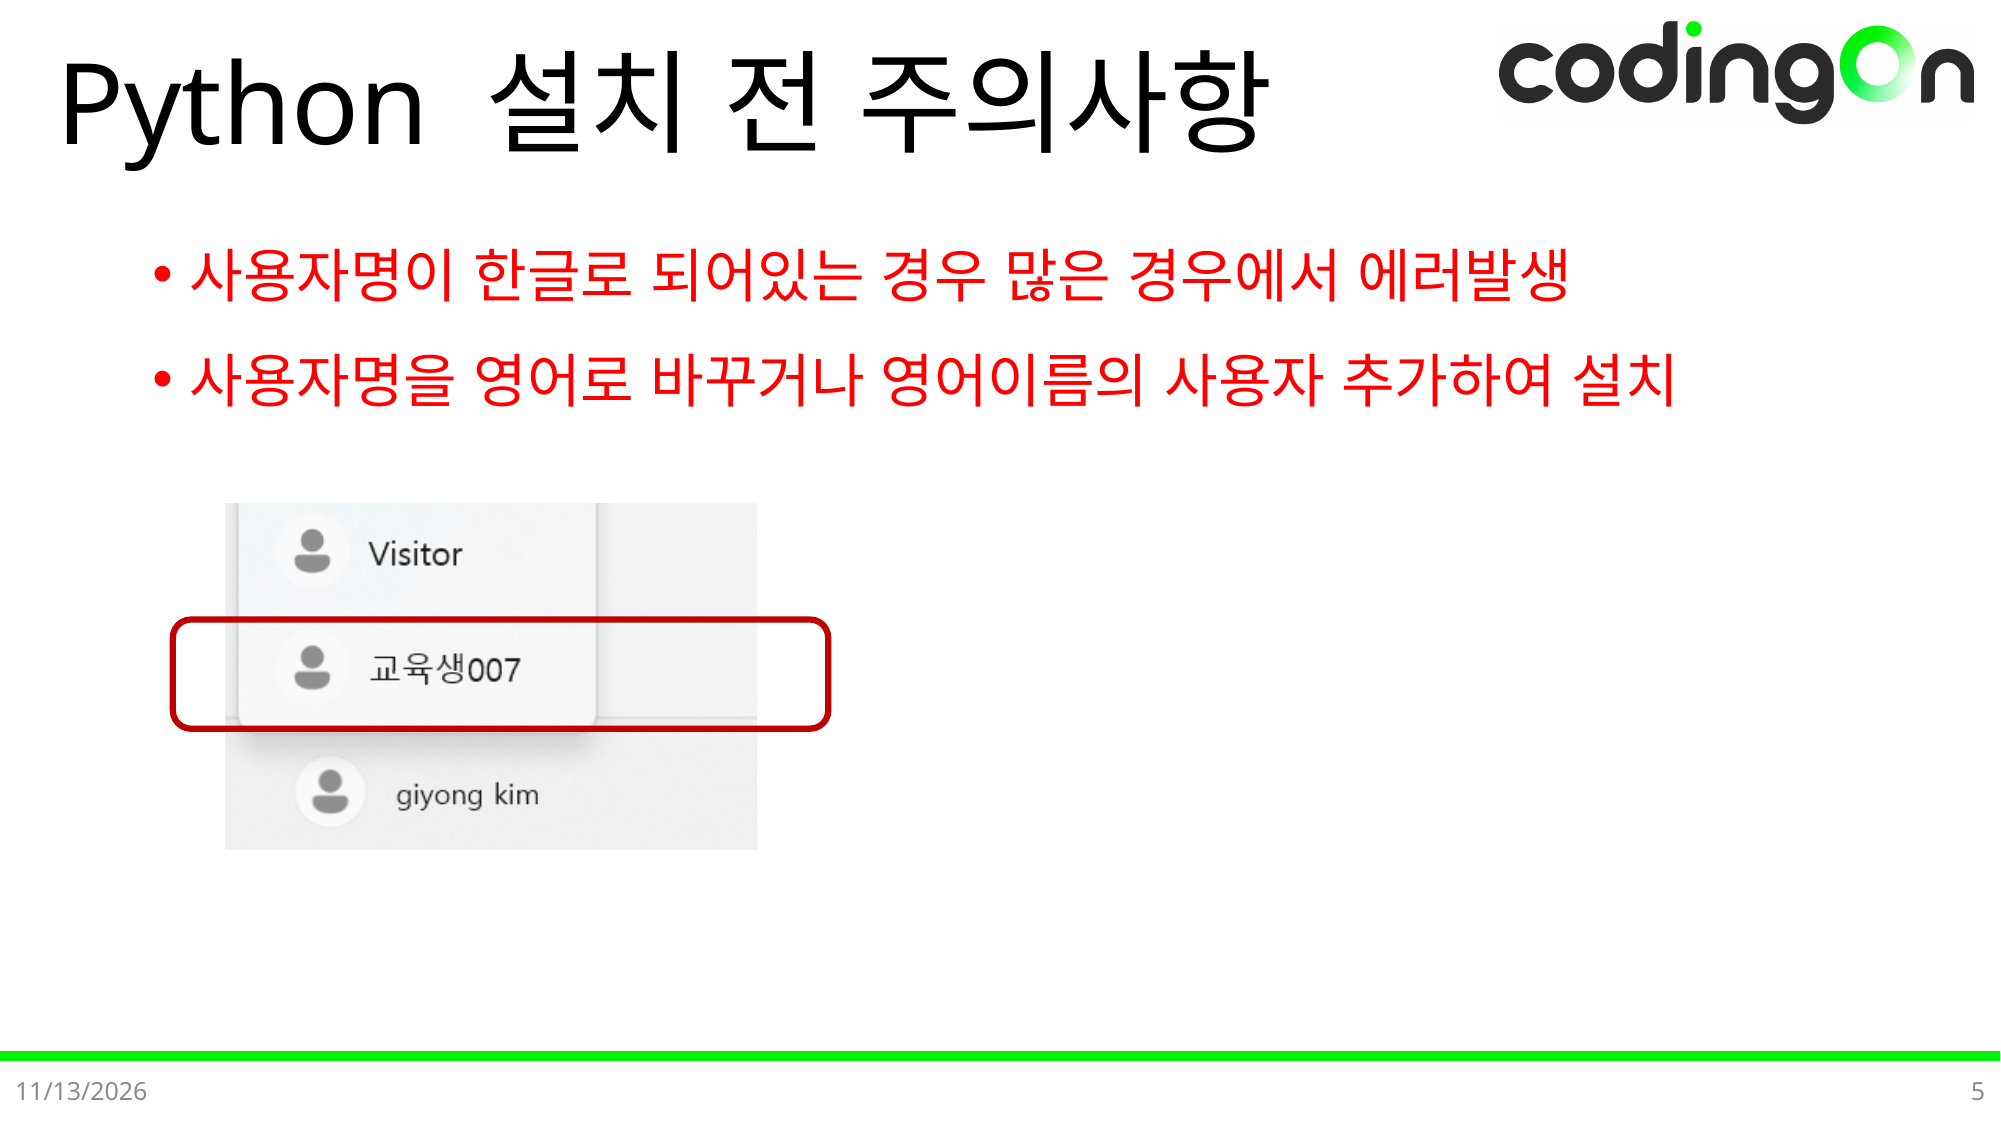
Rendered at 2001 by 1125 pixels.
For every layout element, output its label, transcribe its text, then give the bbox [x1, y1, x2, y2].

title Python 설치 전 주의사항 [41, 0, 1767, 218]
slide_number 5 [1550, 1062, 2000, 1123]
list 사용자명이 한글로 되어있는 경우 많은 경우에서 에러발생 사용자명을 영어로 바꾸거나 영어이름의 사용자 추가하여 설치 [137, 217, 1863, 932]
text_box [172, 503, 829, 850]
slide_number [0, 1062, 450, 1123]
picture [1767, 20, 1974, 125]
